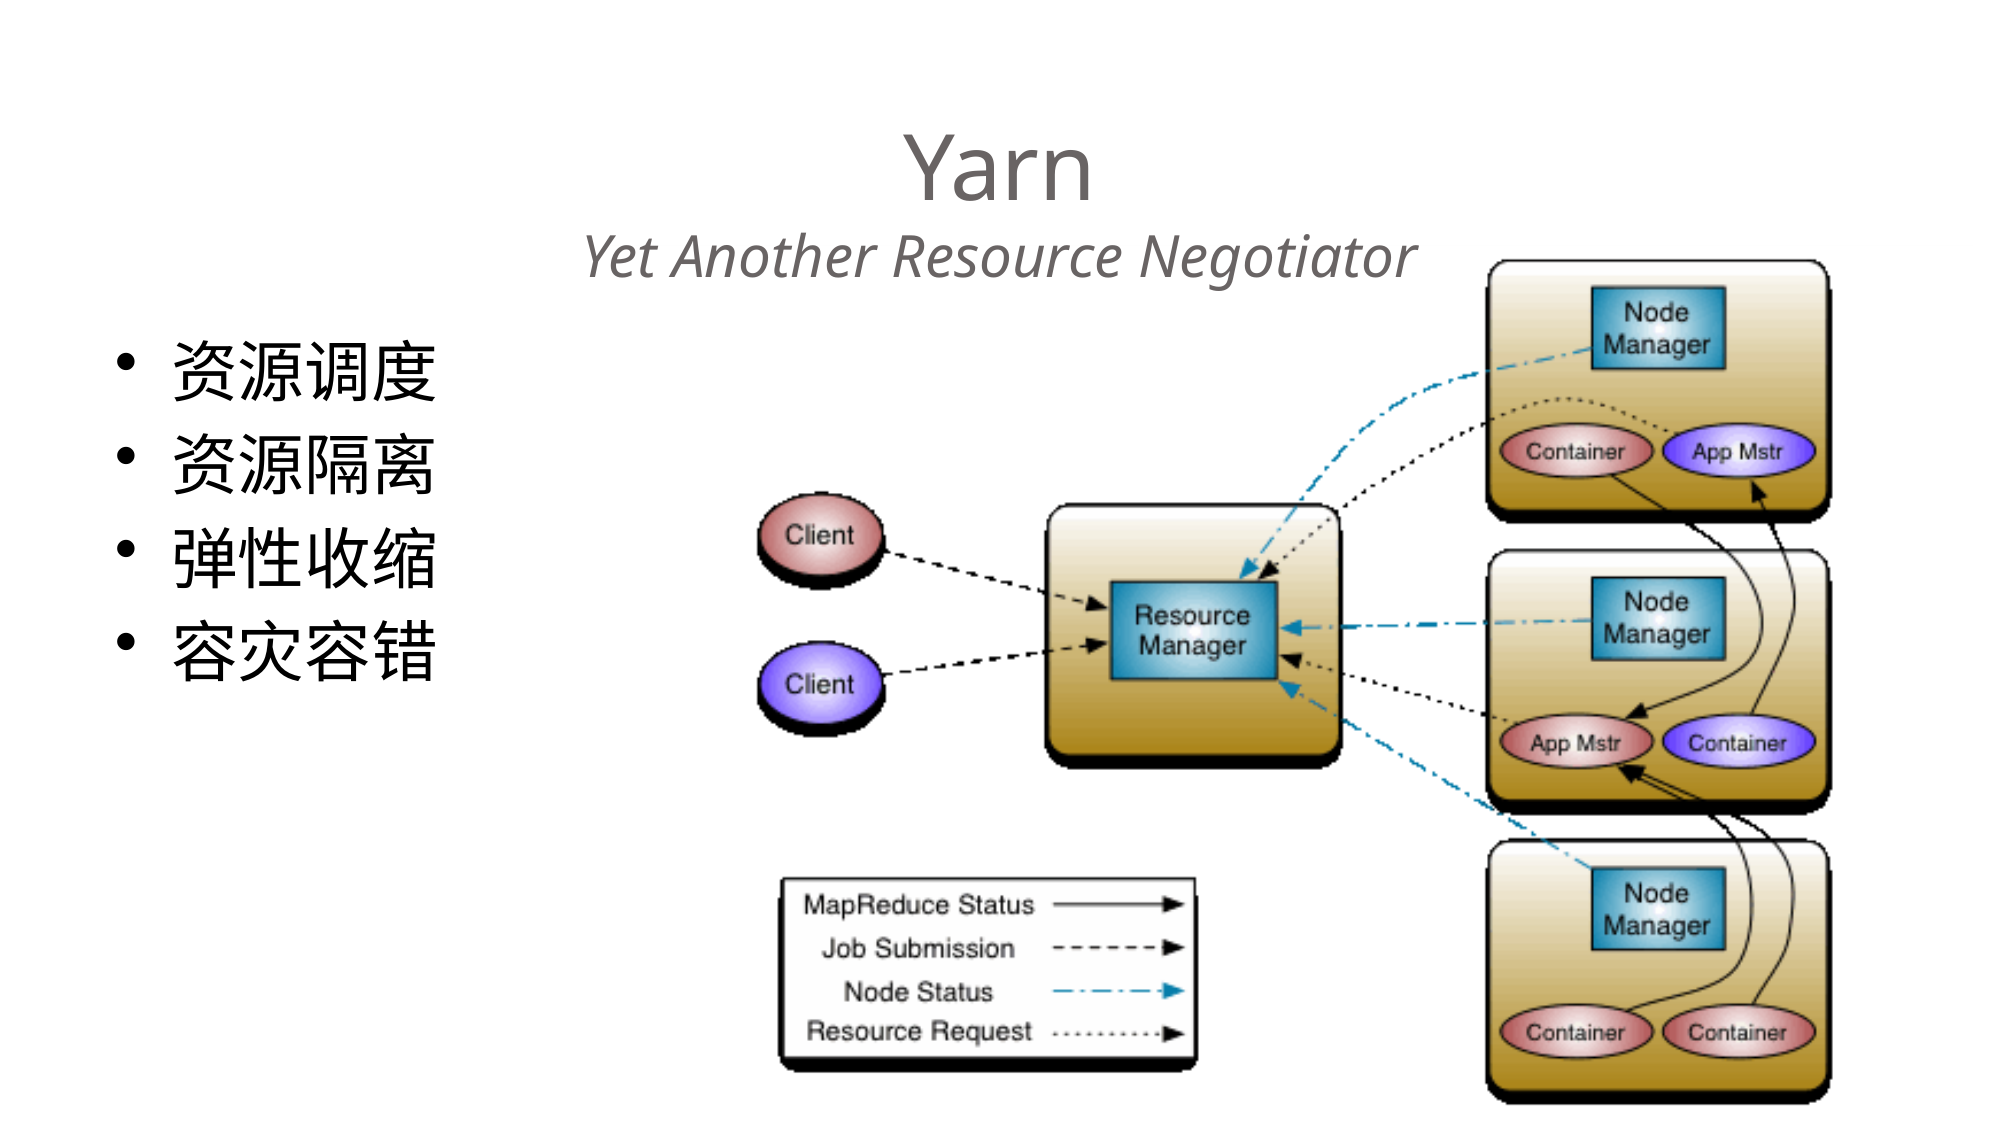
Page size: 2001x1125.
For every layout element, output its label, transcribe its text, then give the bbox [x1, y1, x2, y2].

list 资源调度 资源隔离 弹性收缩 容灾容错 [99, 322, 599, 1066]
picture [604, 243, 1973, 1119]
title Yarn Yet Another Resource Negotiator [99, 104, 1901, 293]
